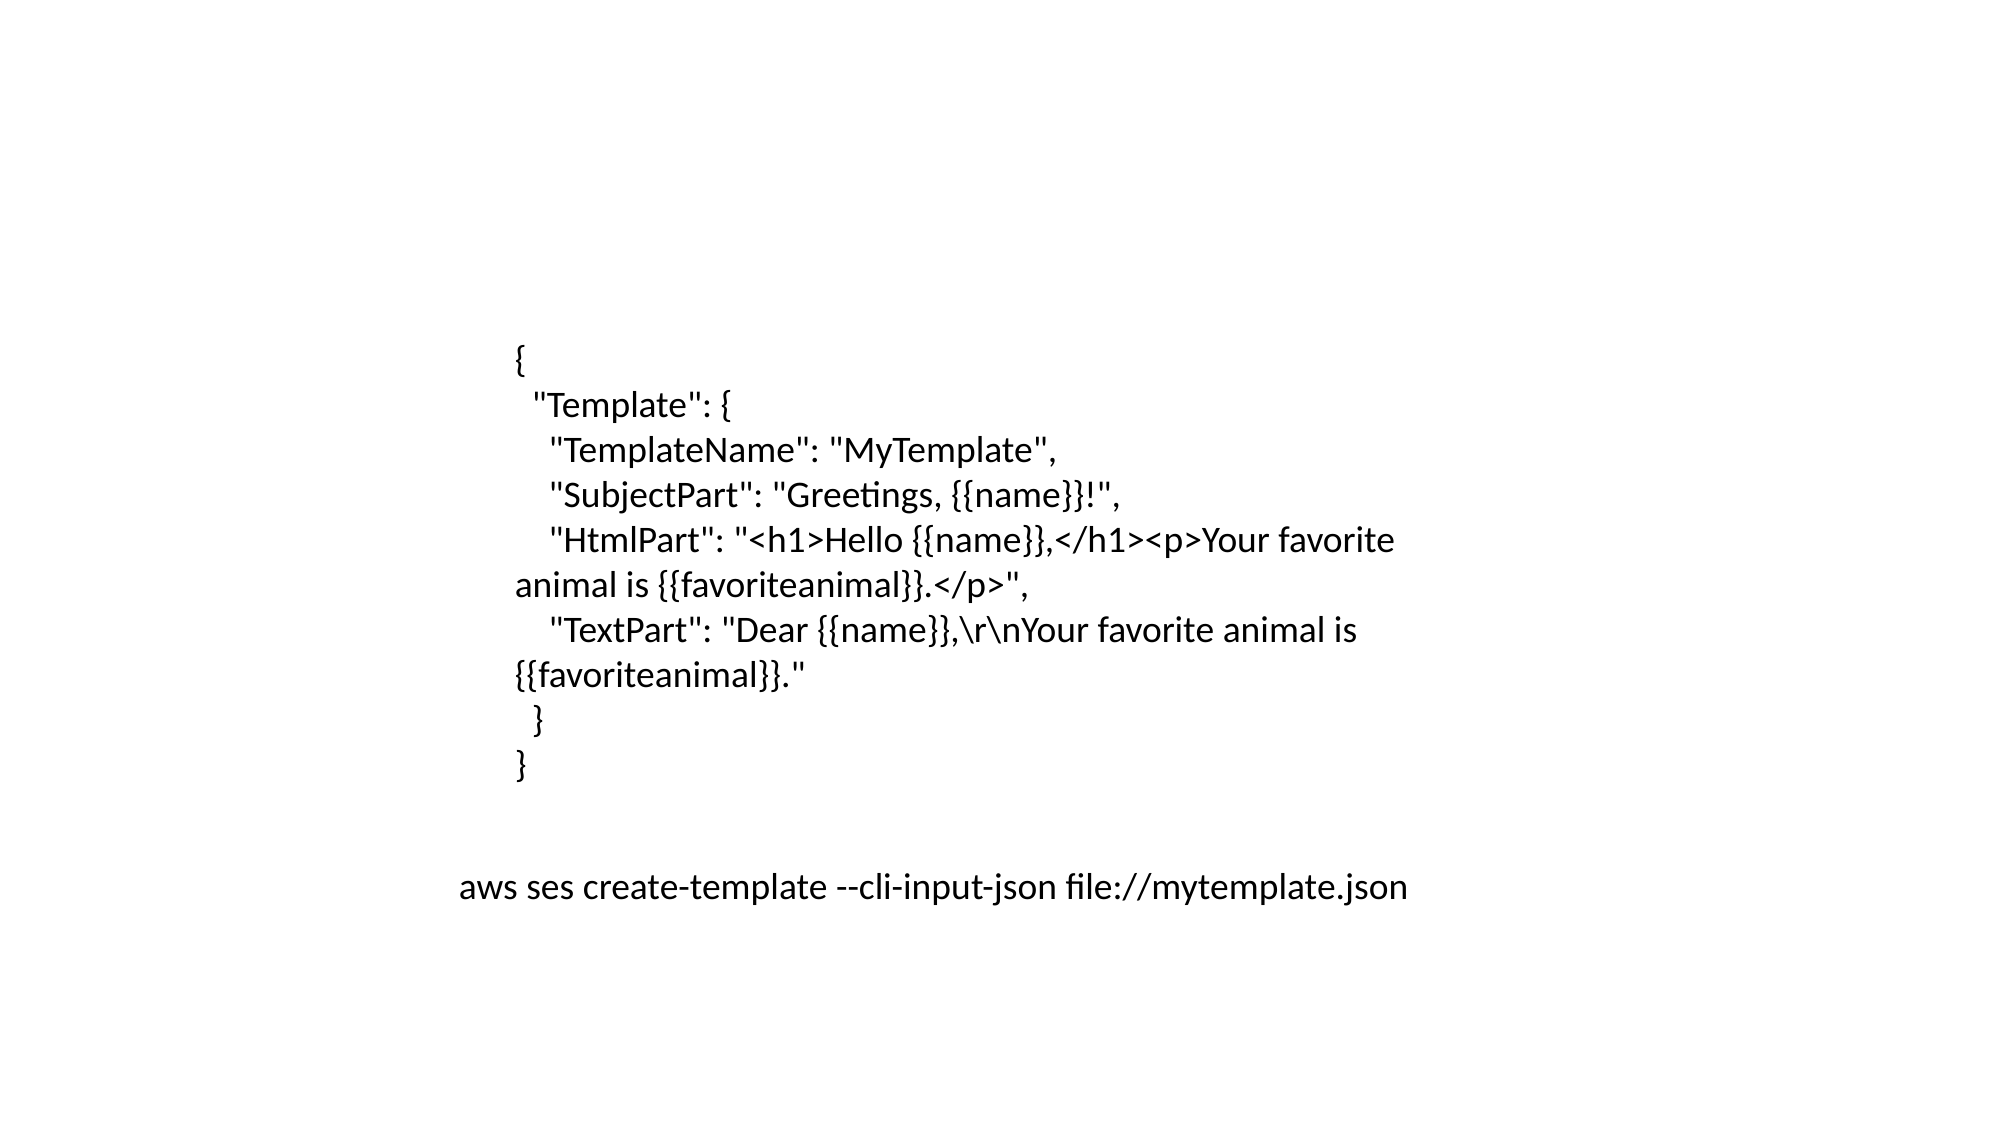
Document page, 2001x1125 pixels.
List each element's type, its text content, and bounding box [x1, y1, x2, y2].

text_box { "Template": { "TemplateName": "MyTemplate", "SubjectPart": "Greetings, {{name}}!", "HtmlPart": "<h1>Hello {{name}},</h1><p>Your favorite animal is {{favoriteanimal}}.</p>", "TextPart": "Dear {{name}},\r\nYour favorite animal is {{favoriteanimal}}." } } [500, 327, 1500, 793]
text_box aws ses create-template --cli-input-json file://mytemplate.json [444, 855, 1425, 915]
